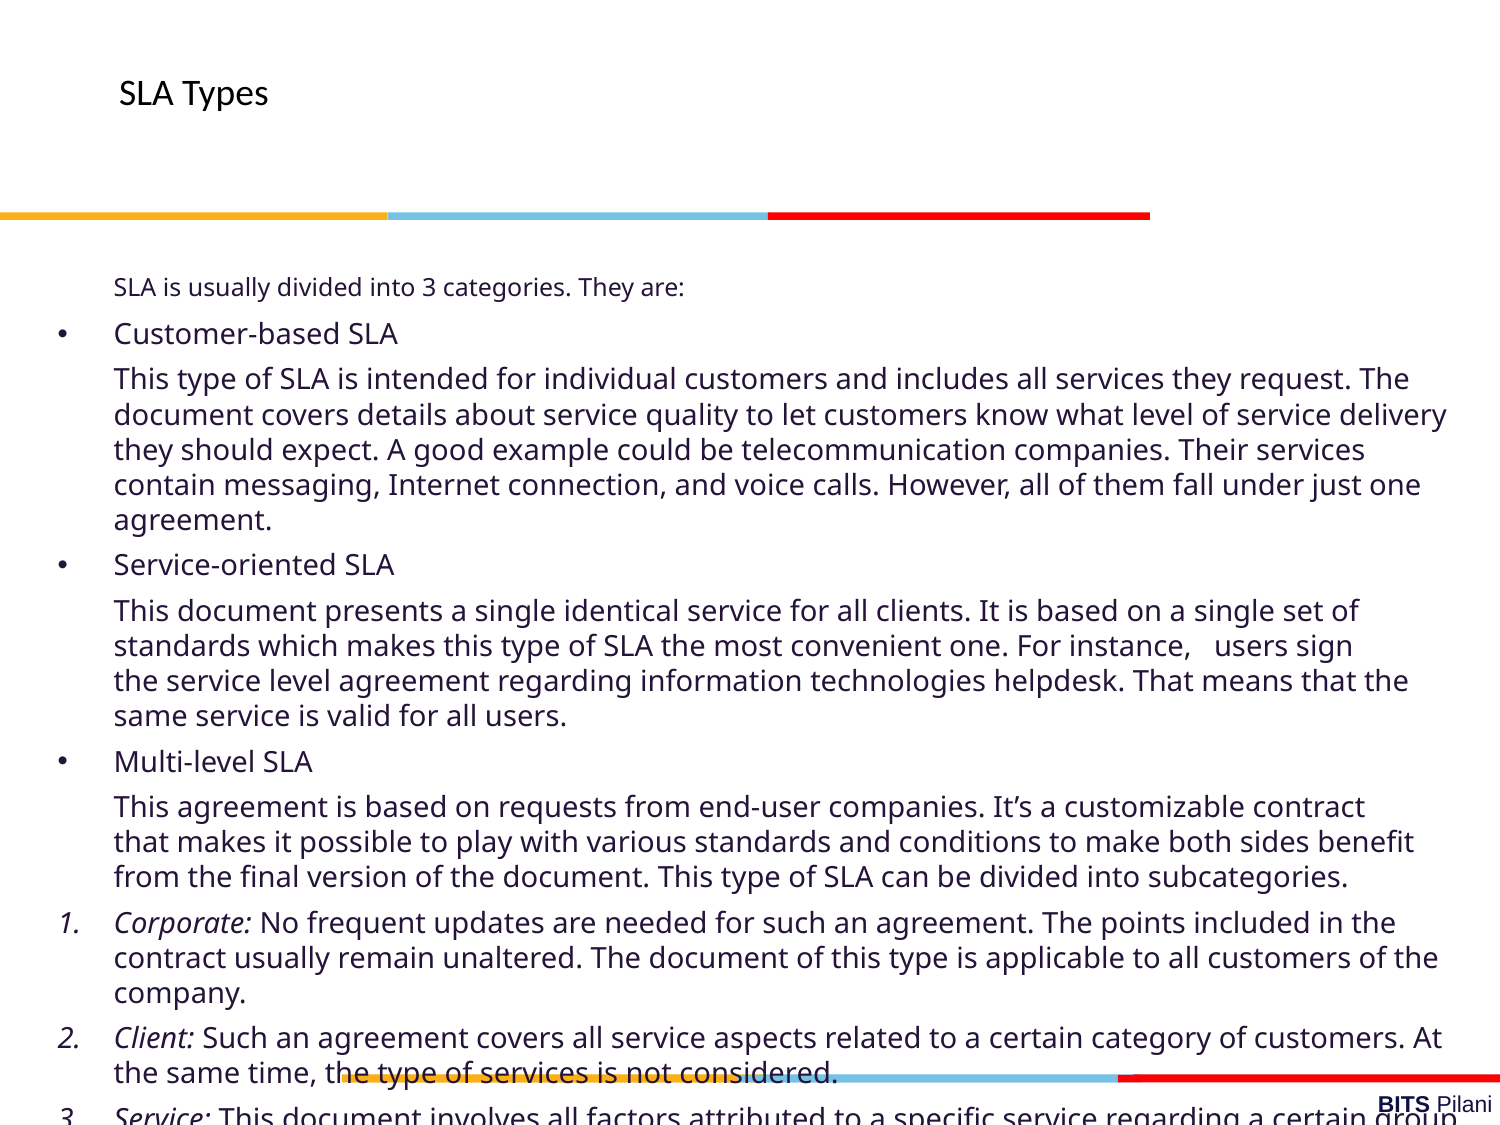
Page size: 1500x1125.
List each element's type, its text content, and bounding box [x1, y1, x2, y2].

text_box SLA Types [104, 60, 858, 121]
list SLA is usually divided into 3 categories. They are: Customer-based SLA This type of SLA is intended for individual customers and includes all services they request. The document covers details about service quality to let customers know what level of service delivery they should expect. A good example could be telecommunication companies. Their services contain messaging, Internet connection, and voice calls. However, all of them fall under just one agreement. Service-oriented SLA This document presents a single identical service for all clients. It is based on a single set of standards which makes this type of SLA the most convenient one. For instance, users sign the service level agreement regarding information technologies helpdesk. That means that the same service is valid for all users. Multi-level SLA This agreement is based on requests from end-user companies. It’s a customizable contract that makes it possible to play with various standards and conditions to make both sides benefit from the final version of the document. This type of SLA can be divided into subcategories. Corporate: No frequent updates are needed for such an agreement. The points included in the contract usually remain unaltered. The document of this type is applicable to all customers of the company. Client: Such an agreement covers all service aspects related to a certain category of customers. At the same time, the type of services is not considered. Service: This document involves all factors attributed to a specific service regarding a certain group of customers. [49, 244, 1478, 1125]
